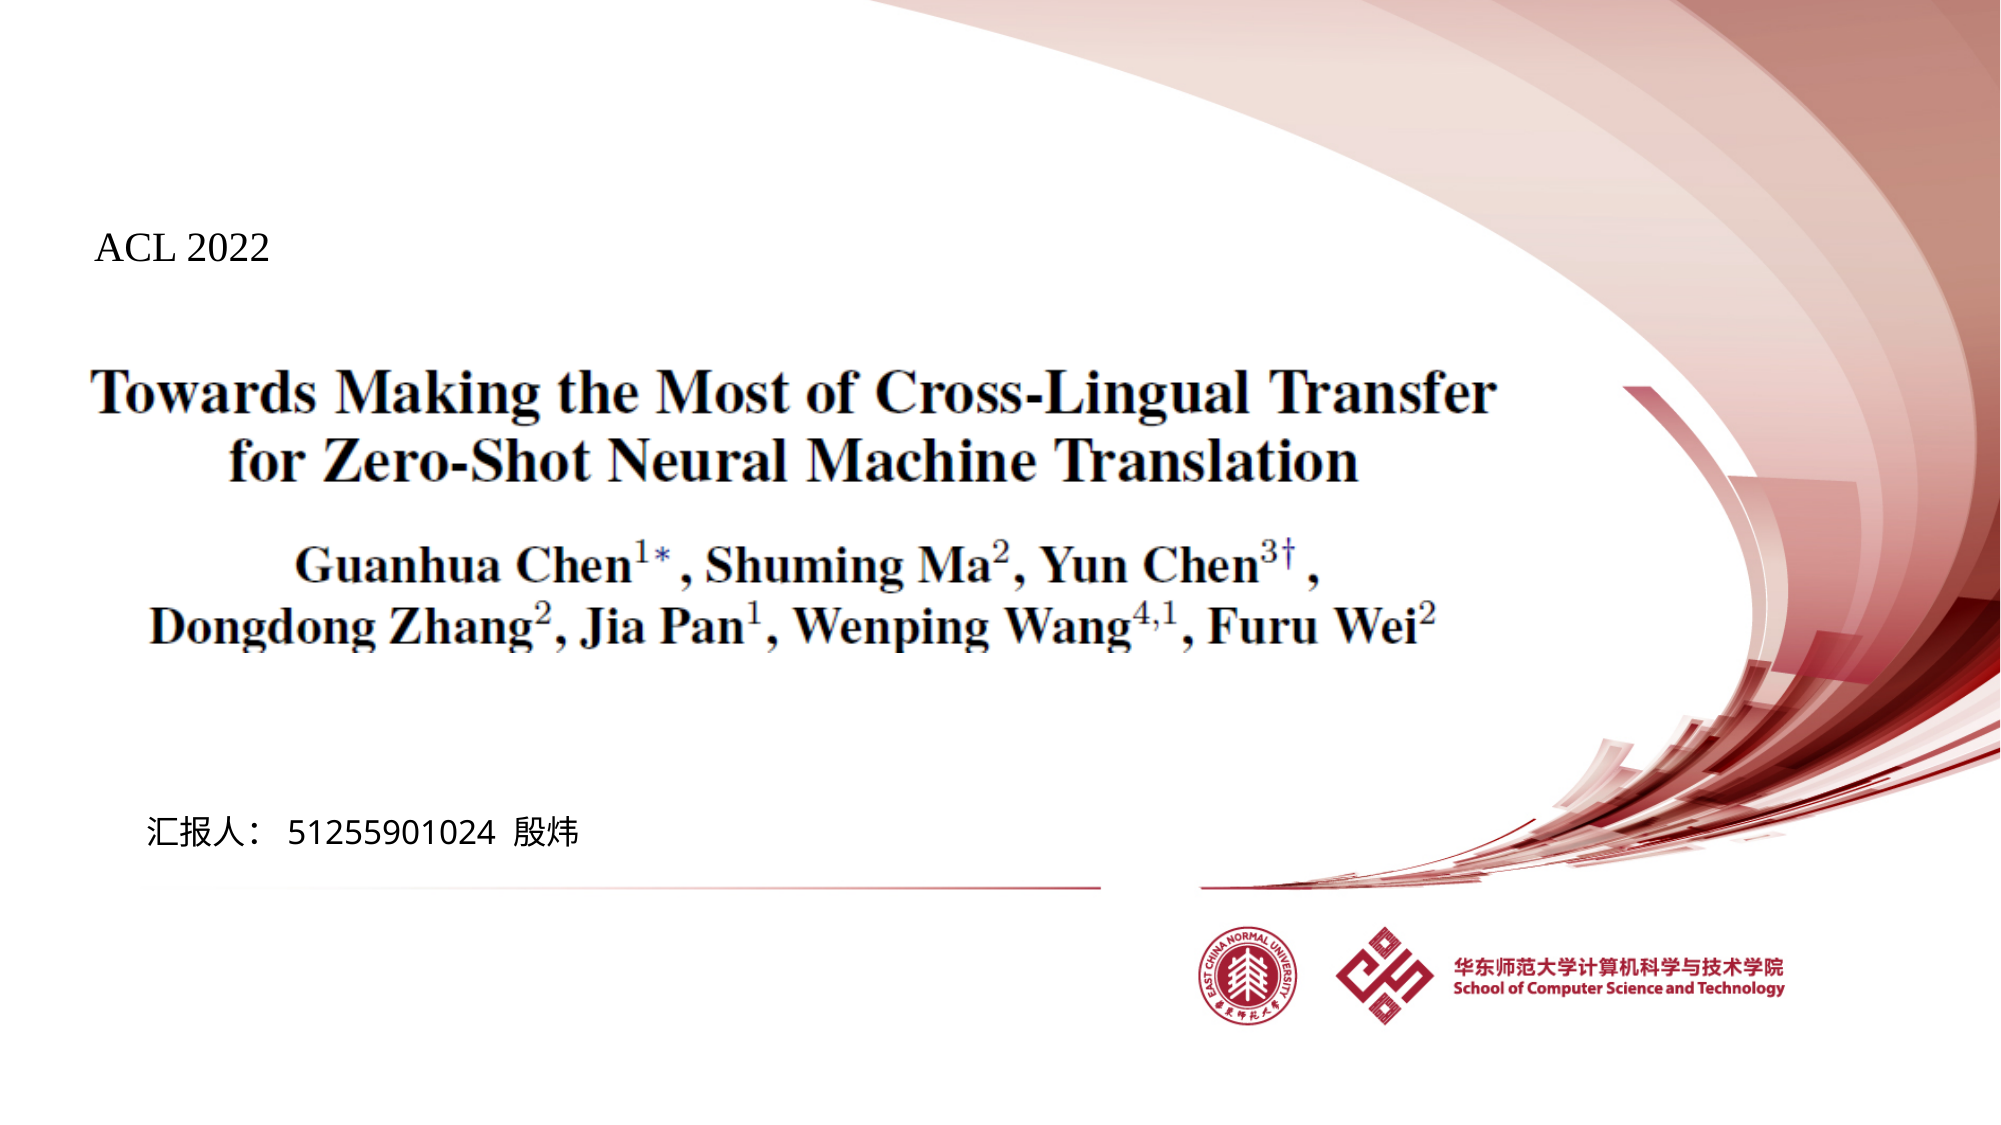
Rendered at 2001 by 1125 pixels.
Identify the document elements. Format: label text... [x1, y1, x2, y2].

text_box 汇报人：51255901024 殷炜 [131, 804, 1461, 859]
picture [0, 0, 2001, 1125]
text_box ACL 2022 [79, 211, 369, 277]
